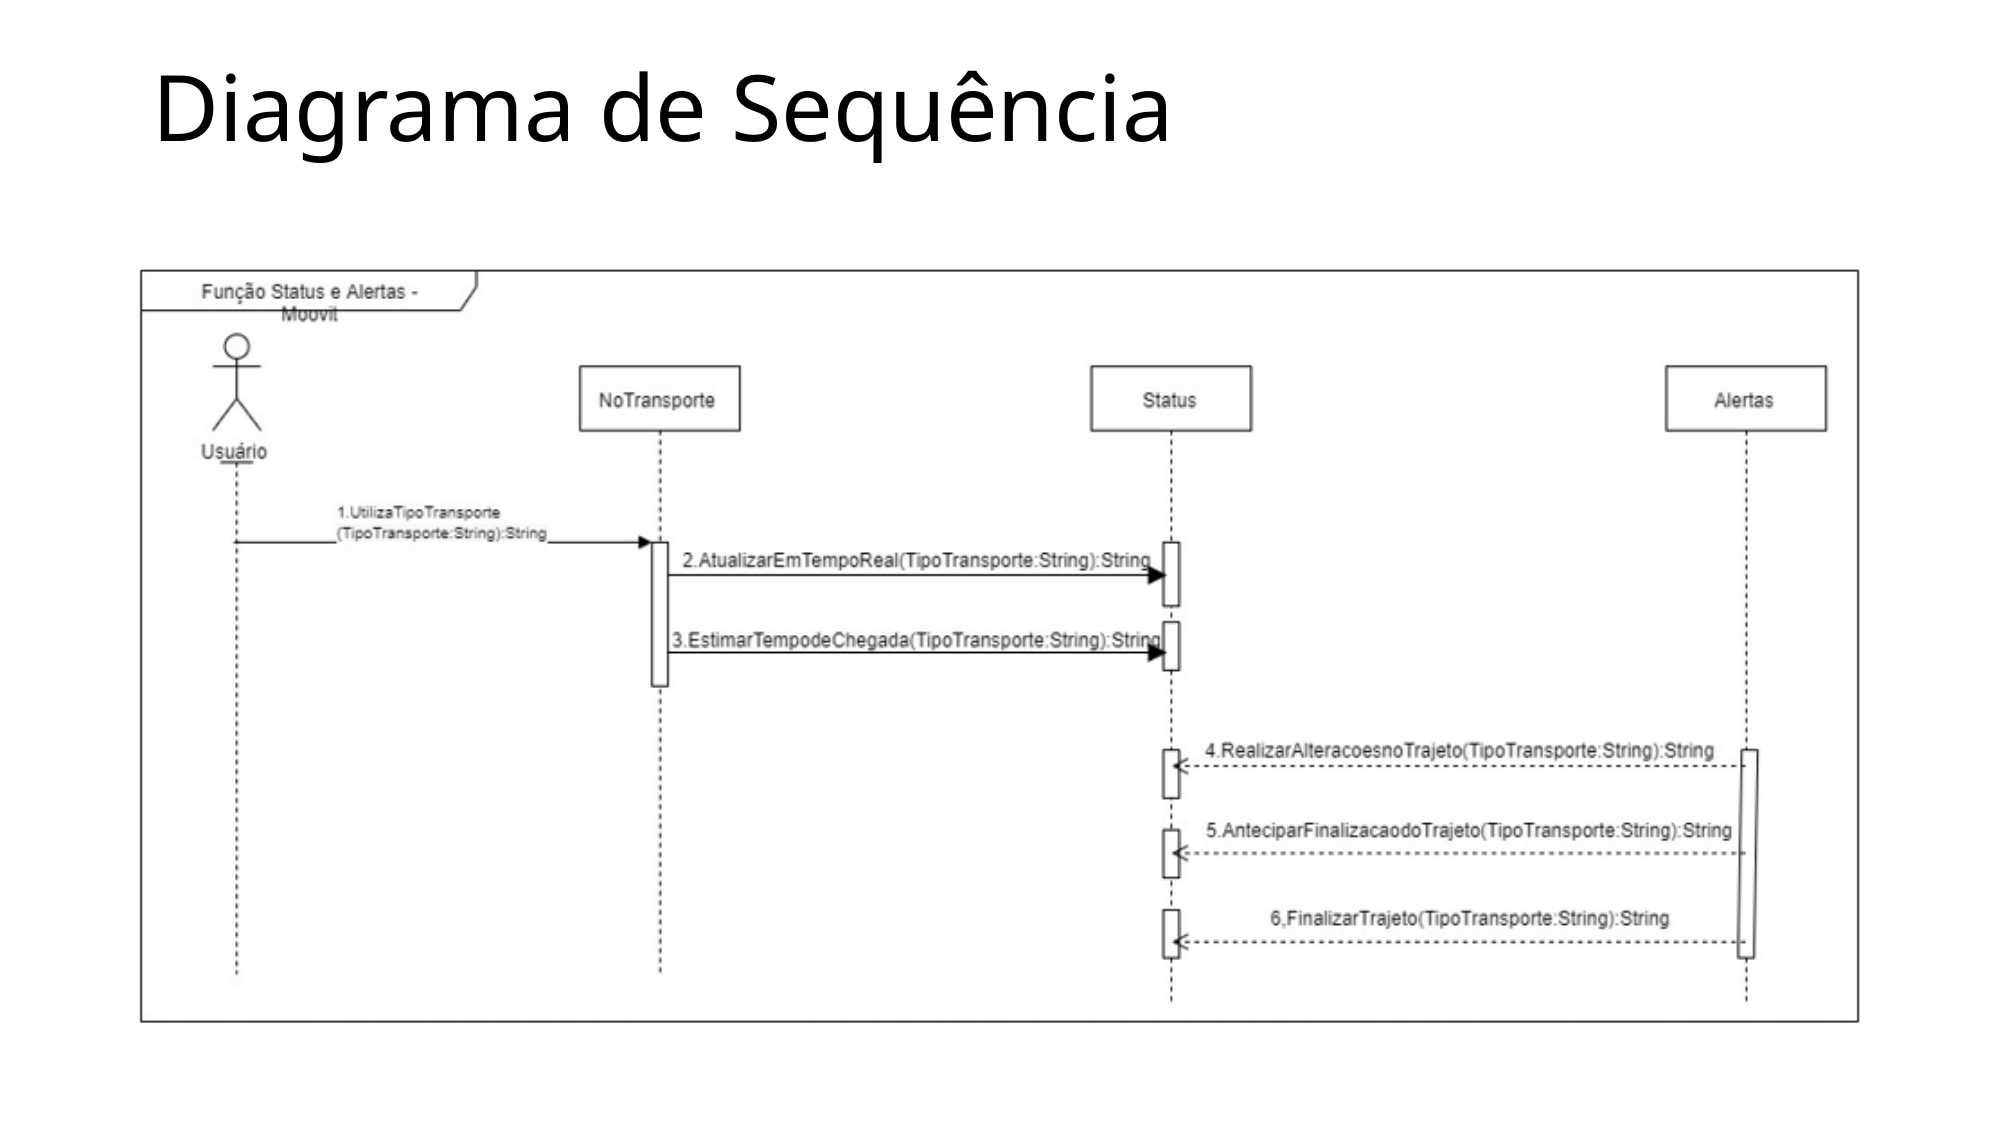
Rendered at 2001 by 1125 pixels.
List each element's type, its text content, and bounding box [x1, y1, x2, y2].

picture [137, 263, 1863, 1032]
title Diagrama de Sequência [137, 3, 1863, 221]
